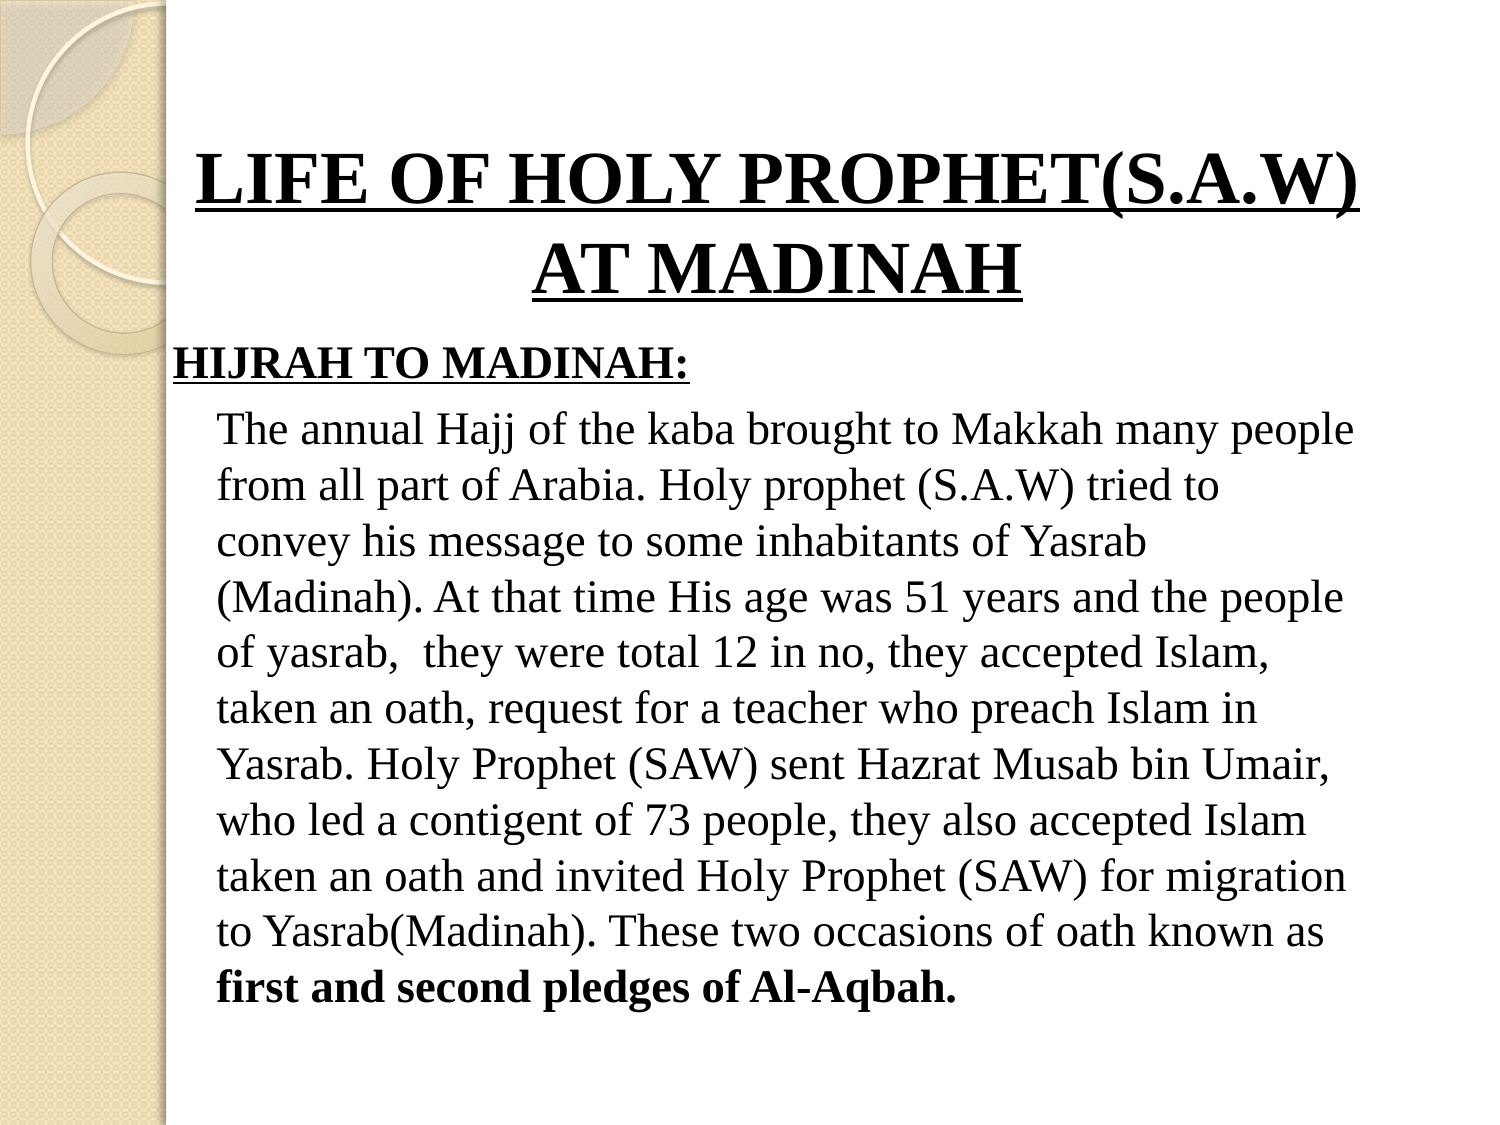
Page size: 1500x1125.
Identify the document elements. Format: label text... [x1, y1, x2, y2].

list HIJRAH TO MADINAH: The annual Hajj of the kaba brought to Makkah many people from all part of Arabia. Holy prophet (S.A.W) tried to convey his message to some inhabitants of Yasrab (Madinah). At that time His age was 51 years and the people of yasrab, they were total 12 in no, they accepted Islam, taken an oath, request for a teacher who preach Islam in Yasrab. Holy Prophet (SAW) sent Hazrat Musab bin Umair, who led a contigent of 73 people, they also accepted Islam taken an oath and invited Holy Prophet (SAW) for migration to Yasrab(Madinah). These two occasions of oath known as first and second pledges of Al-Aqbah. [144, 324, 1375, 1088]
title LIFE OF HOLY PROPHET(S.A.W) AT MADINAH [162, 99, 1393, 338]
